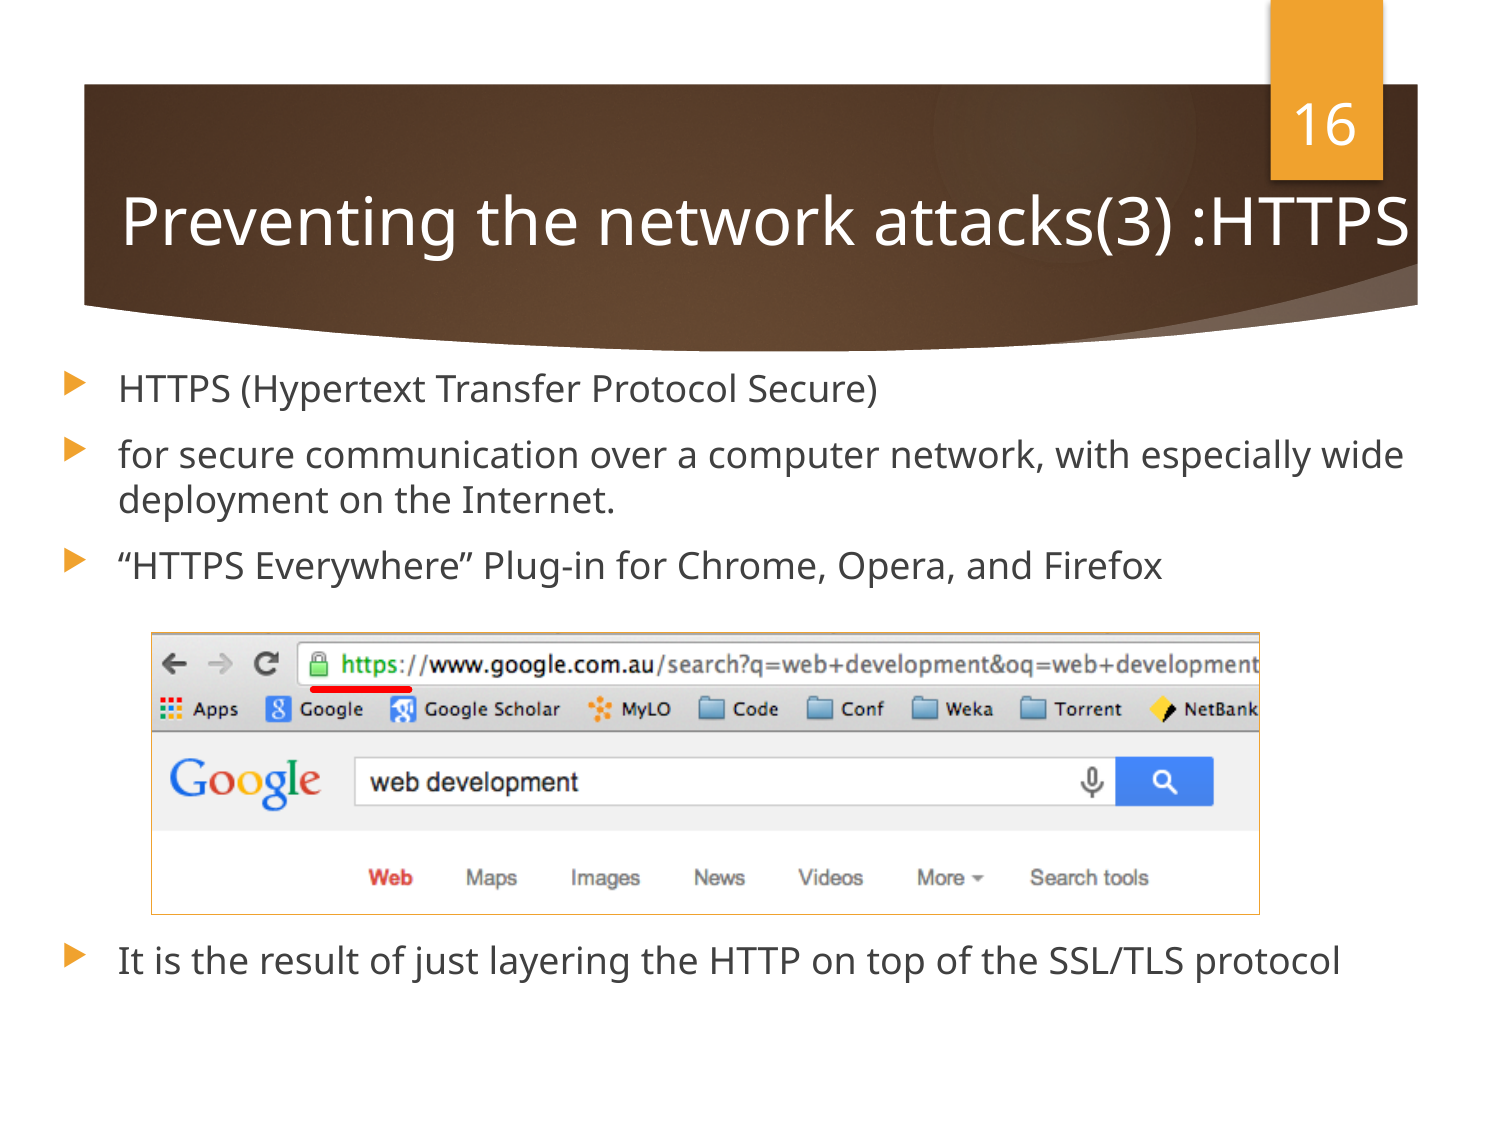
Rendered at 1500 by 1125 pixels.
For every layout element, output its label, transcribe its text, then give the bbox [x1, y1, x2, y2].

slide_number 16 [1259, 48, 1390, 175]
title Preventing the network attacks(3) :HTTPS [105, 143, 1463, 294]
picture [151, 632, 1260, 915]
list HTTPS (Hypertext Transfer Protocol Secure) for secure communication over a computer network, with especially wide deployment on the Internet. “HTTPS Everywhere” Plug-in for Chrome, Opera, and Firefox It is the result of just layering the HTTP on top of the SSL/TLS protocol [46, 357, 1454, 1102]
